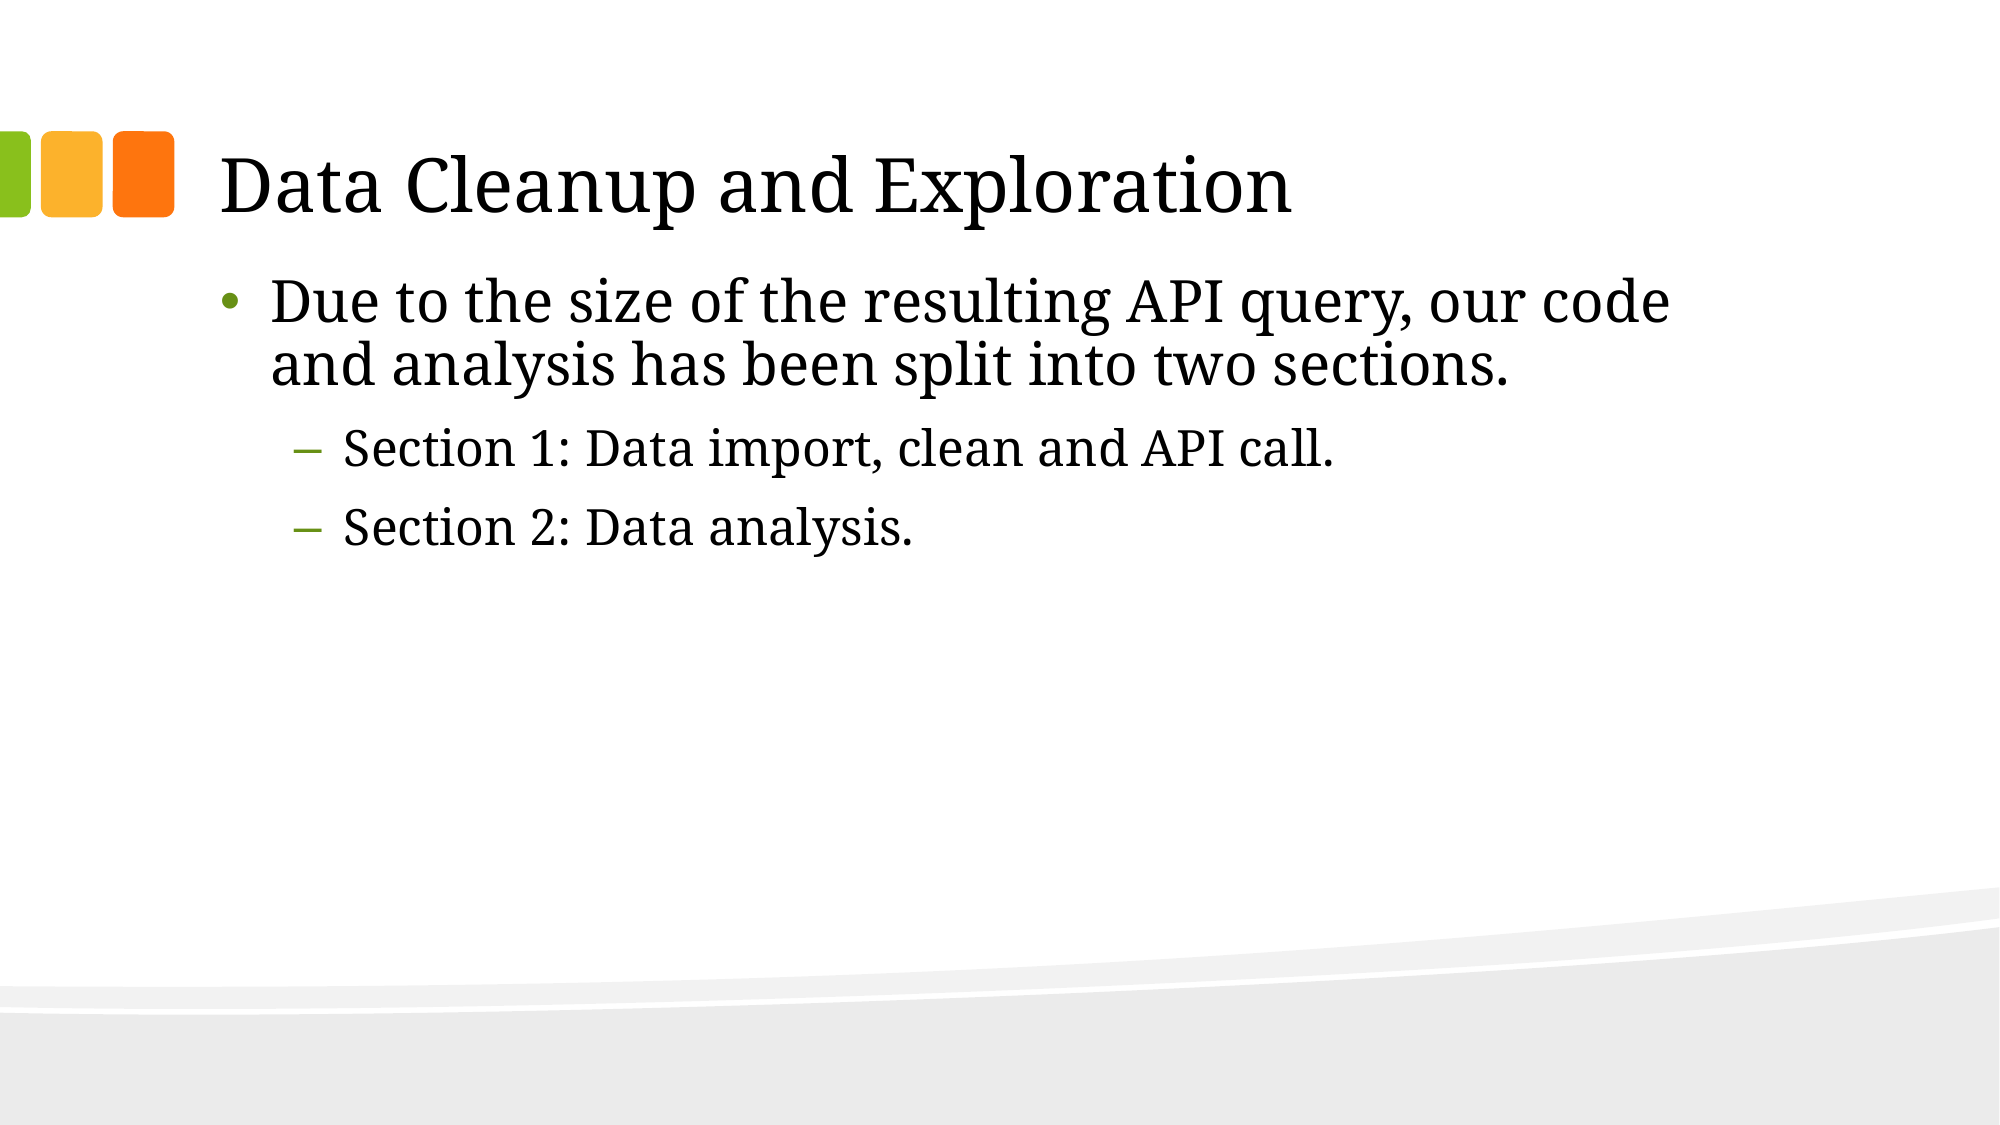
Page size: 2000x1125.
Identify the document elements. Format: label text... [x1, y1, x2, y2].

title Data Cleanup and Exploration [199, 24, 1800, 238]
list Due to the size of the resulting API query, our code and analysis has been split into two sections. Section 1: Data import, clean and API call. Section 2: Data analysis. [199, 262, 1800, 1013]
